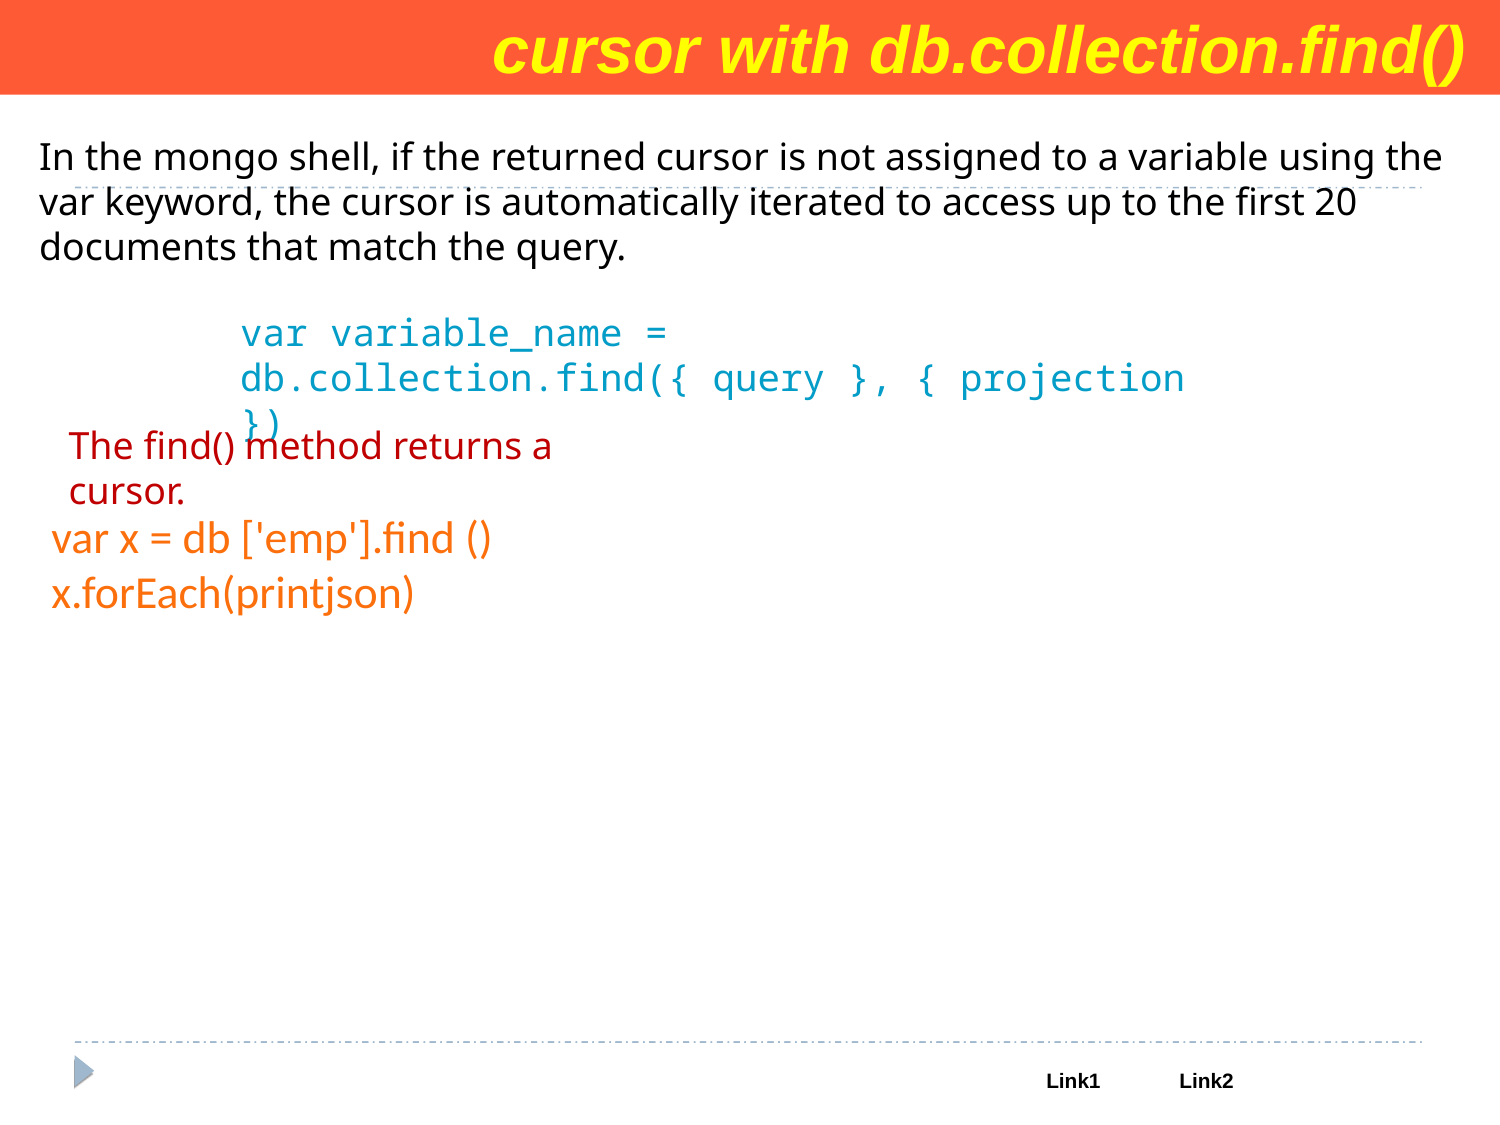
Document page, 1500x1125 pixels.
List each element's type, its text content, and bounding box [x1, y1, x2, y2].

text_box var x = db ['emp'].find () x.forEach(printjson) [36, 500, 1476, 625]
text_box In the mongo shell, if the returned cursor is not assigned to a variable using the var keyword, the cursor is automatically iterated to access up to the first 20 documents that match the query. [24, 125, 1476, 275]
text_box var variable_name = db.collection.find({ query }, { projection }) [225, 301, 1206, 362]
text_box The find() method returns a cursor. [54, 414, 618, 475]
text_box cursor with db.collection.find() [0, 0, 1500, 95]
